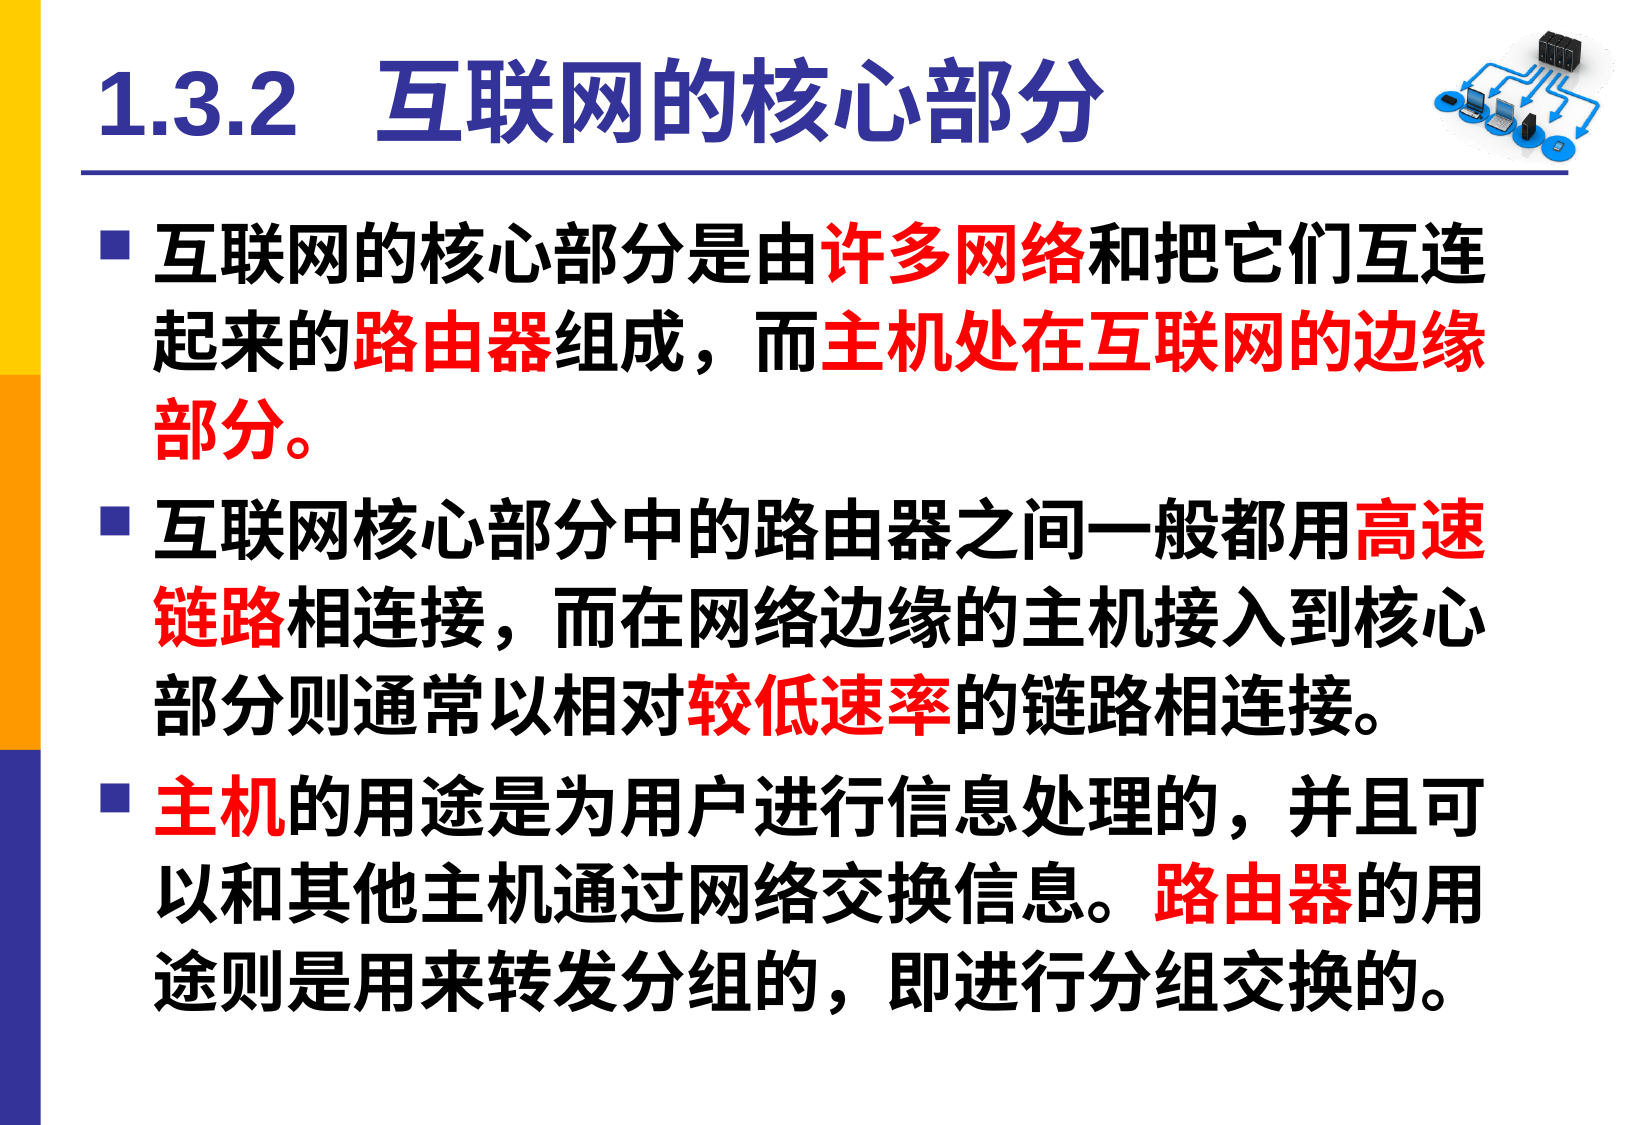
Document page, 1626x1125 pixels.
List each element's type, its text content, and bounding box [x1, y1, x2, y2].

list 互联网的核心部分是由许多网络和把它们互连起来的路由器组成，而主机处在互联网的边缘部分。 互联网核心部分中的路由器之间一般都用高速链路相连接，而在网络边缘的主机接入到核心部分则通常以相对较低速率的链路相连接。 主机的用途是为用户进行信息处理的，并且可以和其他主机通过网络交换信息。路由器的用途则是用来转发分组的，即进行分组交换的。 [81, 196, 1569, 1006]
picture [1431, 30, 1616, 165]
title 1.3.2 互联网的核心部分 [81, 30, 1569, 161]
